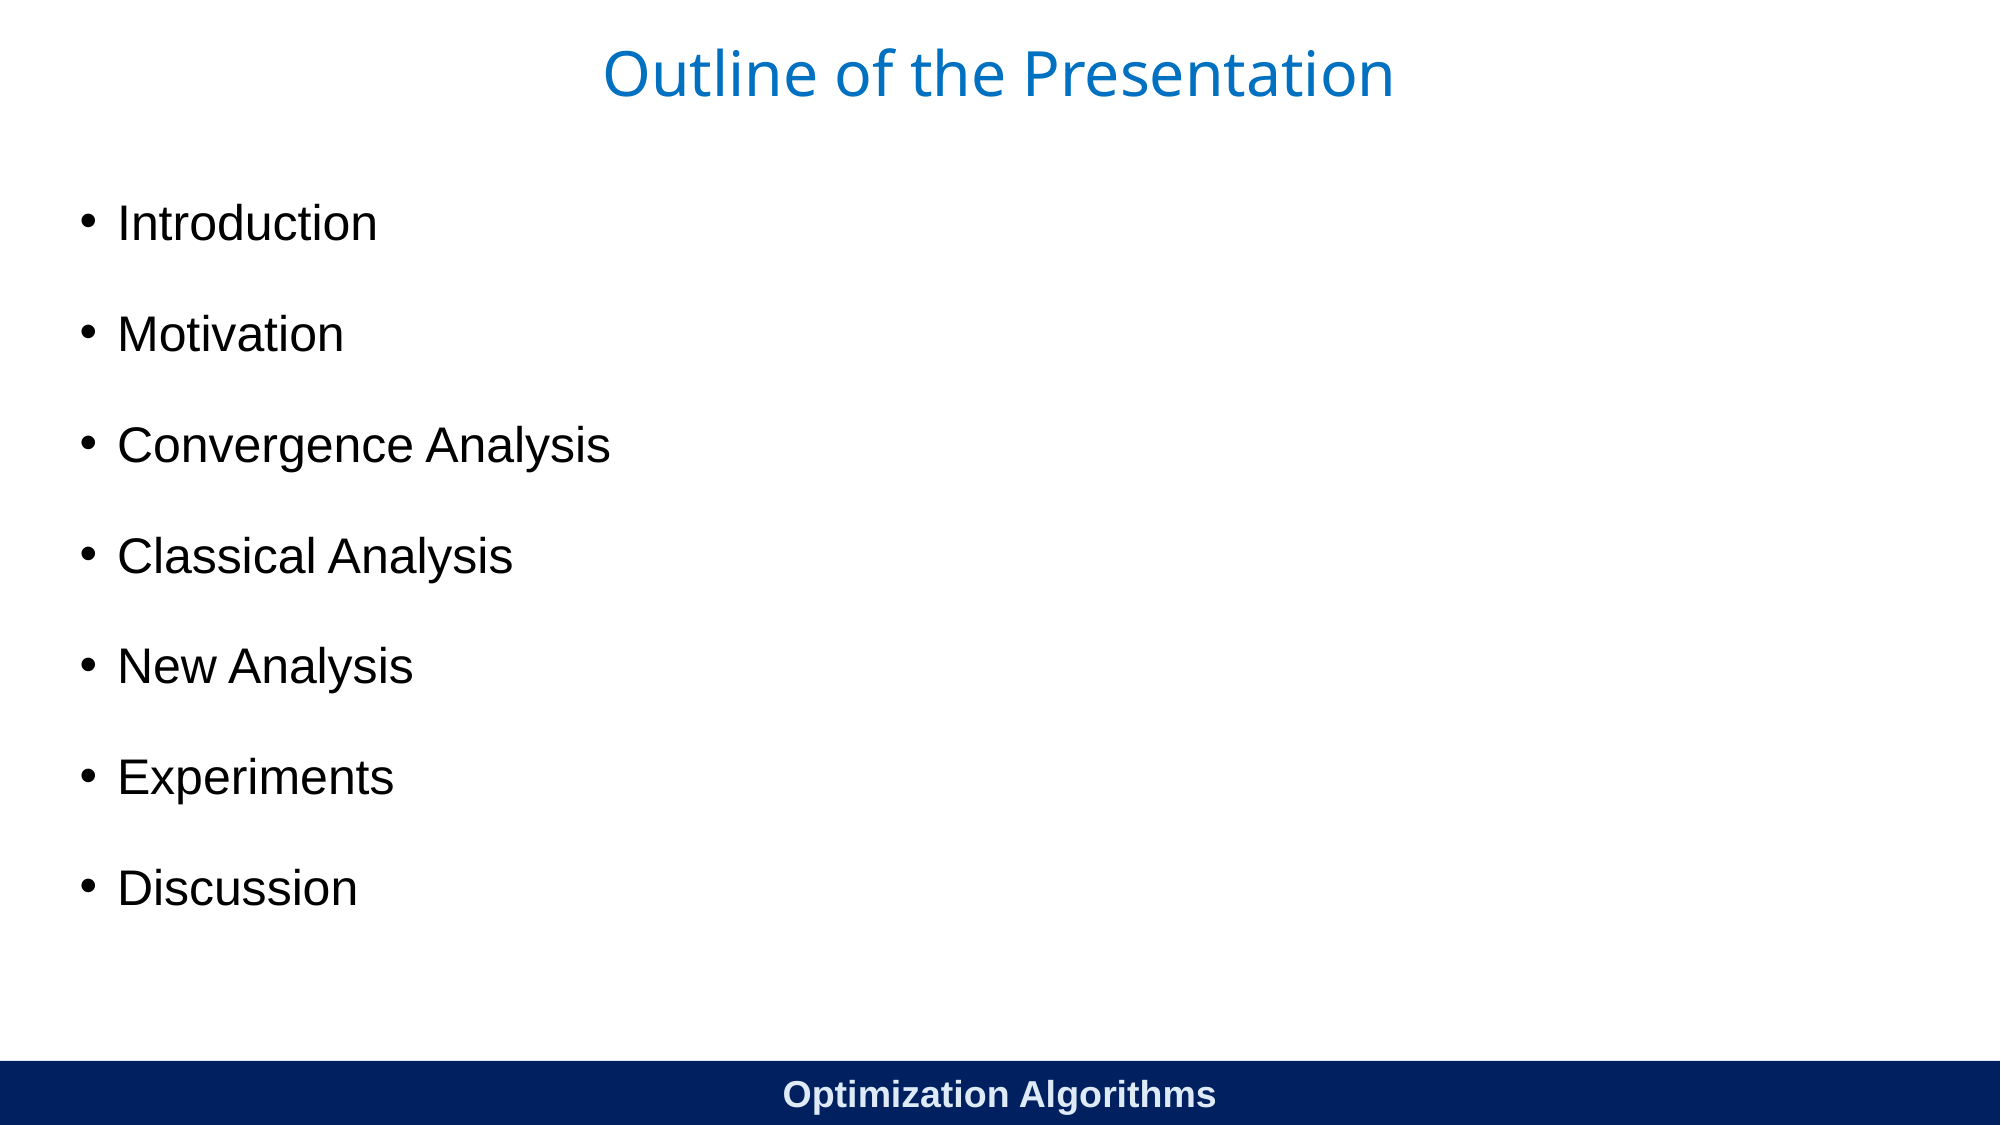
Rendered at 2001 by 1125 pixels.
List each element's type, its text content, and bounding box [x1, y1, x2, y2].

slide_number 2 [1412, 1042, 1863, 1103]
text_box Optimization Algorithms [0, 1060, 2000, 1125]
list Introduction Motivation Convergence Analysis Classical Analysis New Analysis Experiments Discussion [64, 153, 1925, 1037]
title Outline of the Presentation [137, 0, 1863, 153]
